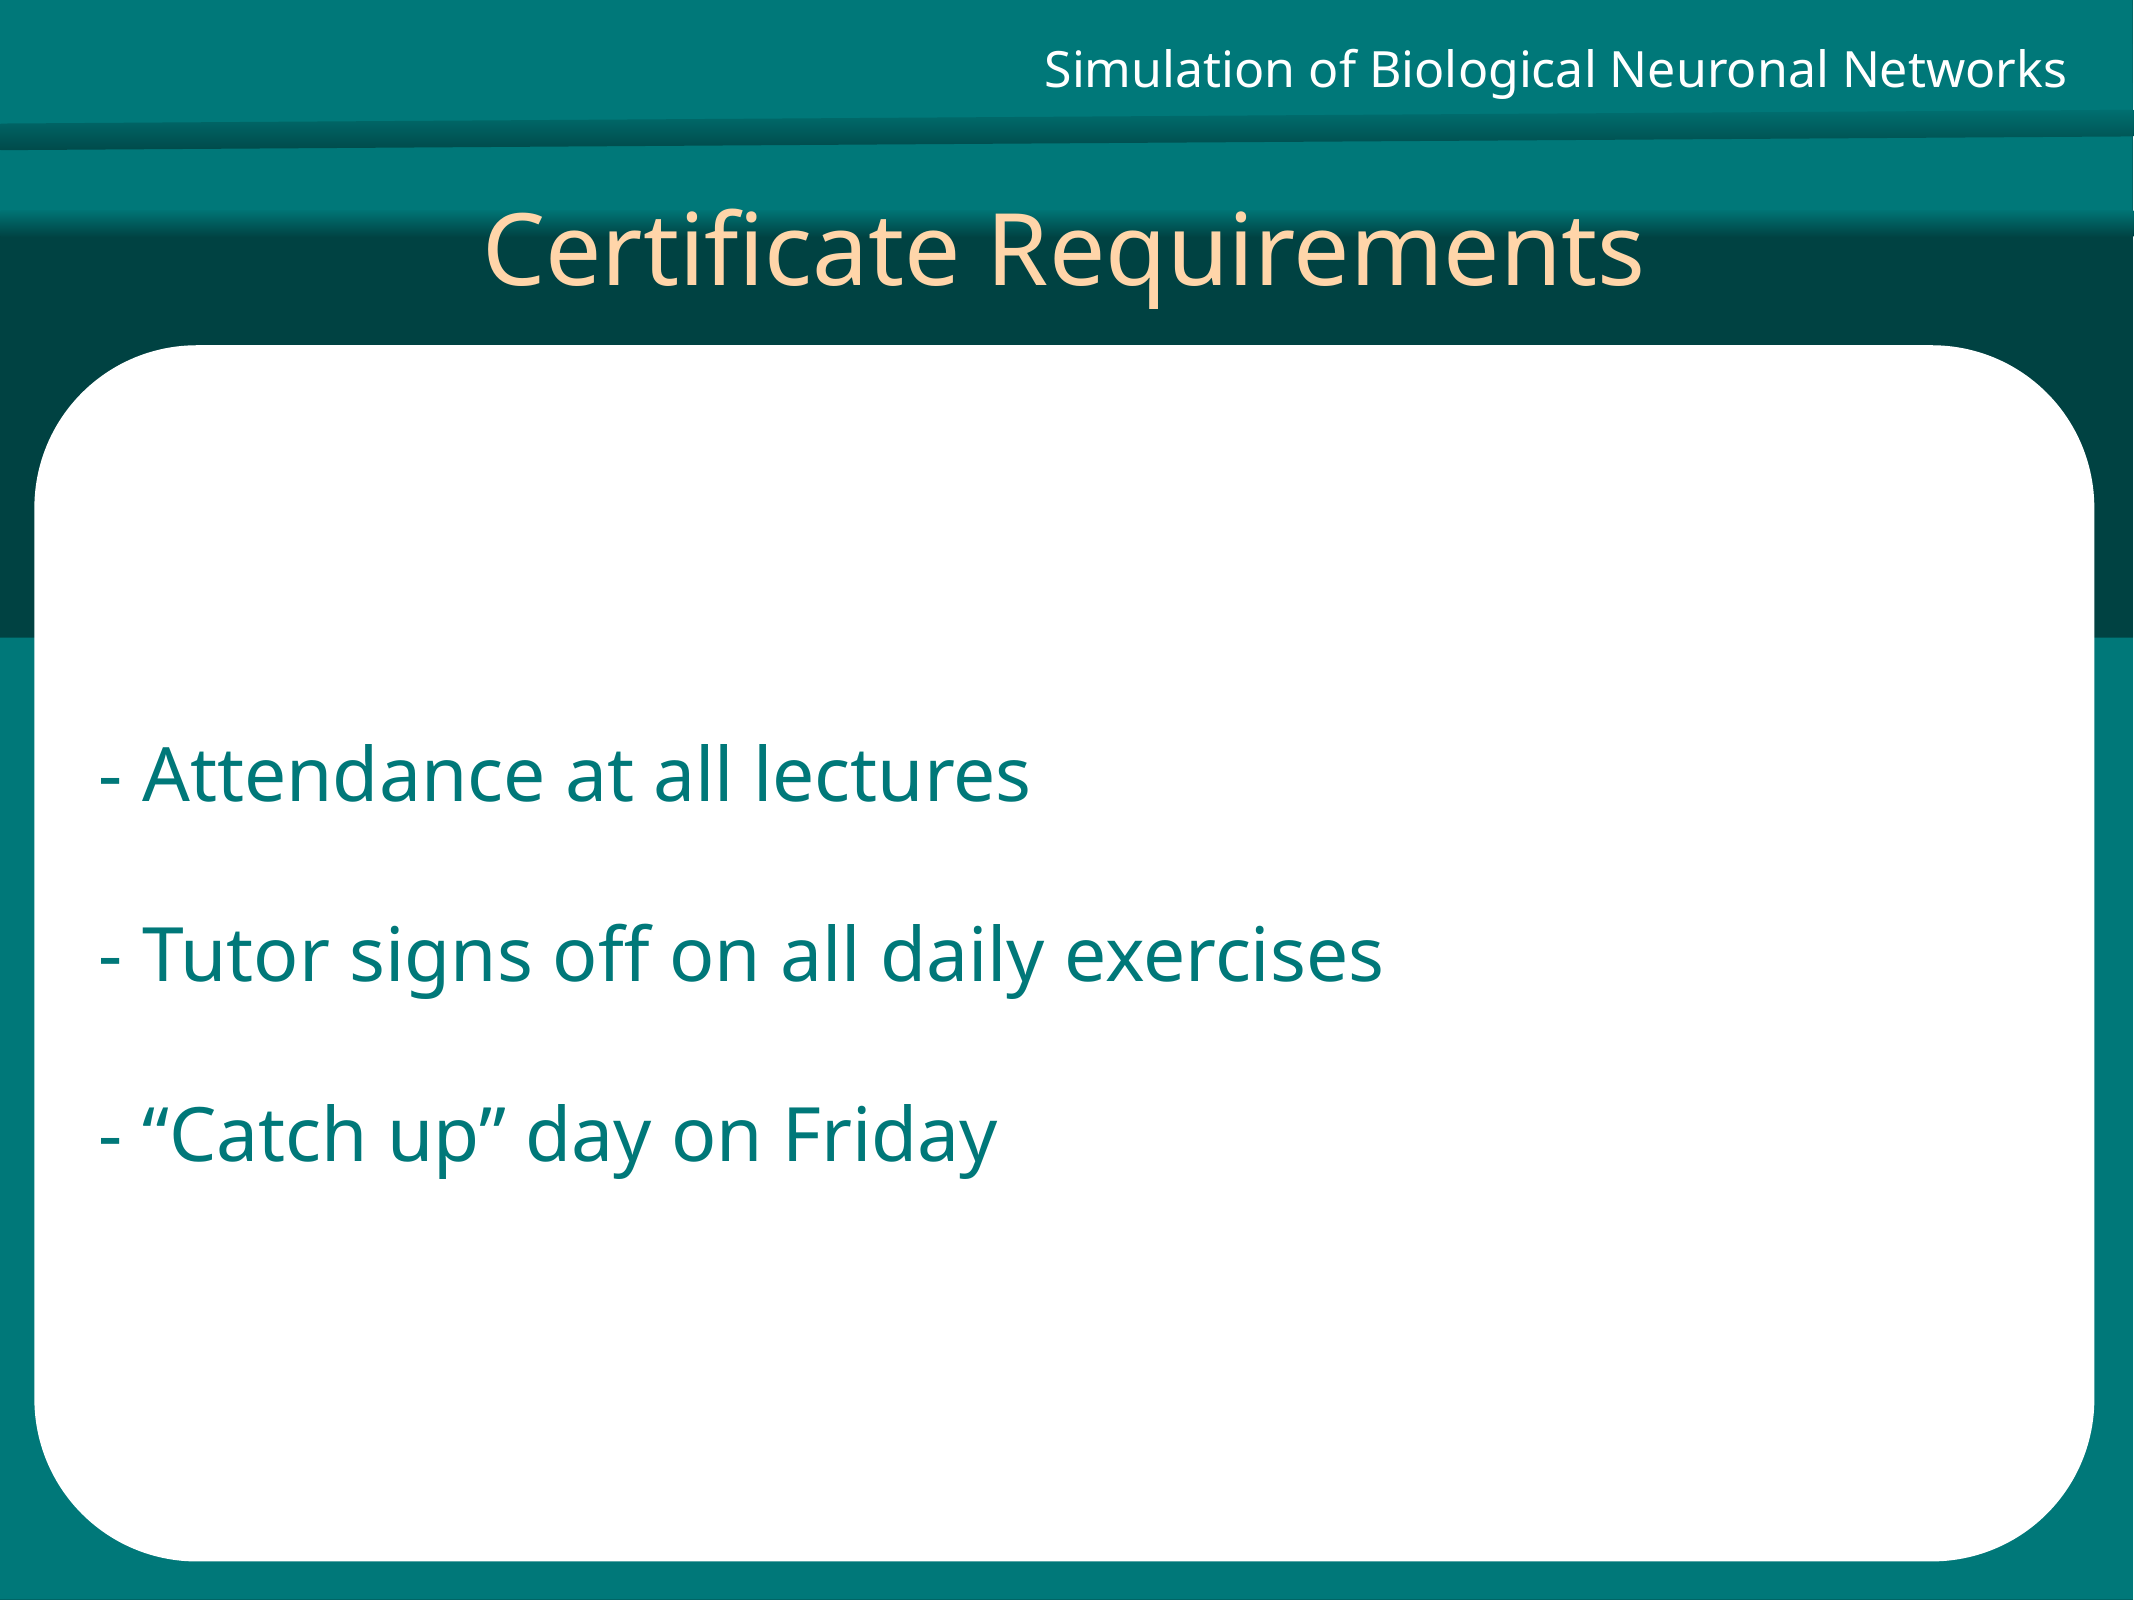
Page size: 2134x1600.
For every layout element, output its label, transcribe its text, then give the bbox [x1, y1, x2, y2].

text_box - Attendance at all lectures - Tutor signs off on all daily exercises - “Catch up” day on Friday [55, 364, 2072, 1540]
text_box Certificate Requirements [32, 153, 2097, 337]
text_box Simulation of Biological Neuronal Networks [443, 1, 2090, 134]
